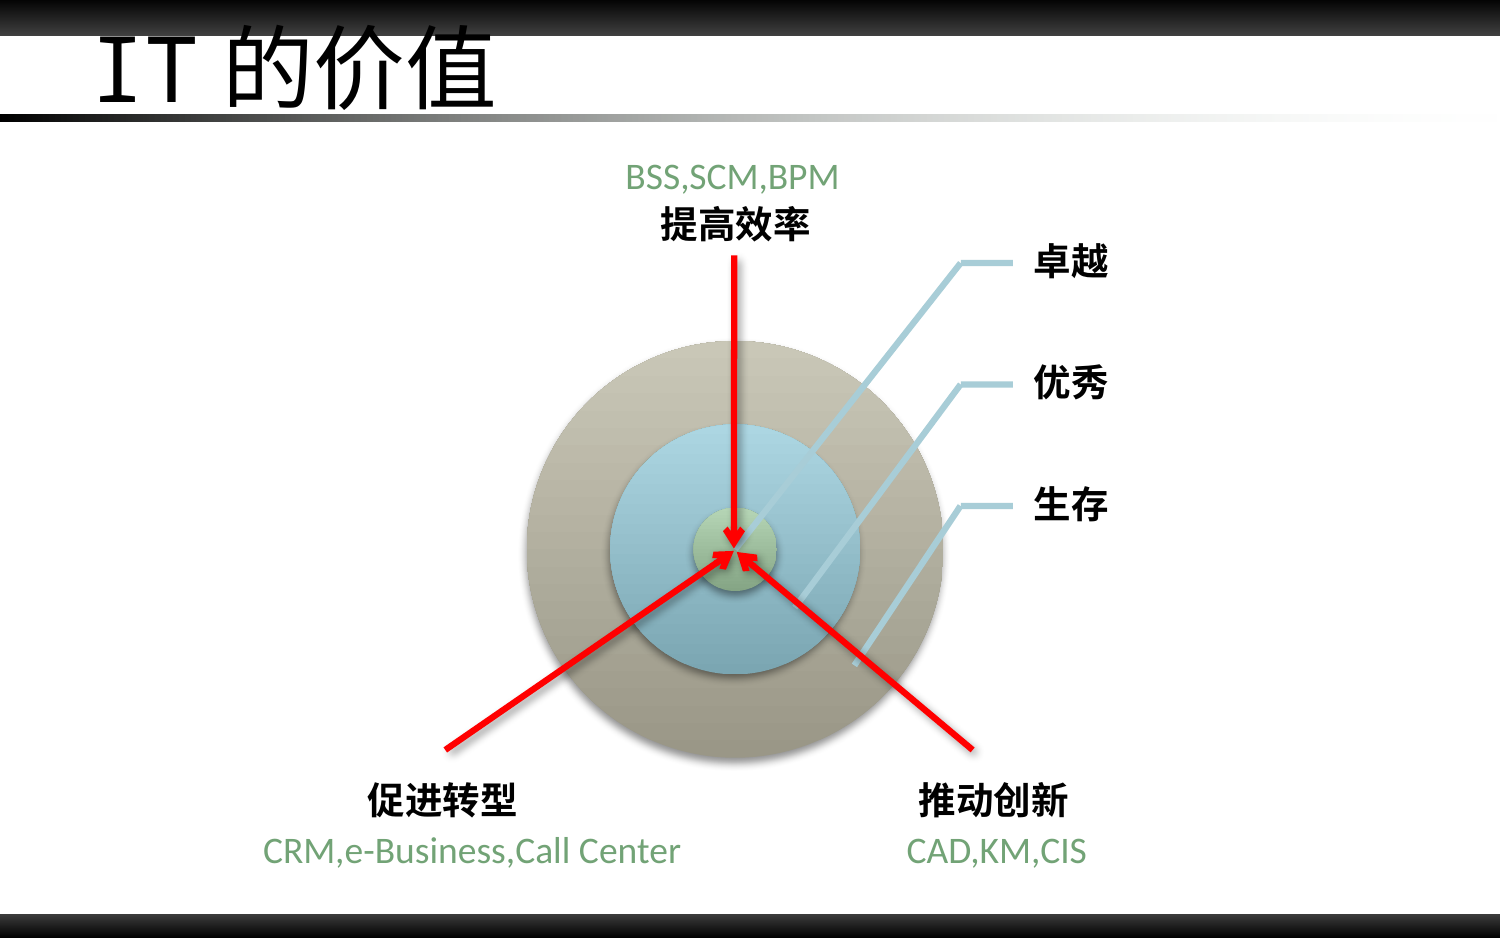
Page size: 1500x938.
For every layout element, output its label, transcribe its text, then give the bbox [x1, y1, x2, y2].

text_box CAD,KM,CIS [891, 818, 1103, 878]
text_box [373, 201, 1375, 758]
text_box 促进转型 [353, 769, 533, 818]
text_box BSS,SCM,BPM [610, 144, 855, 201]
title IT的价值 [75, 25, 1425, 106]
text_box CRM,e-Business,Call Center [248, 818, 697, 878]
text_box 推动创新 [903, 771, 1084, 818]
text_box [445, 550, 735, 751]
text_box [755, 532, 954, 770]
